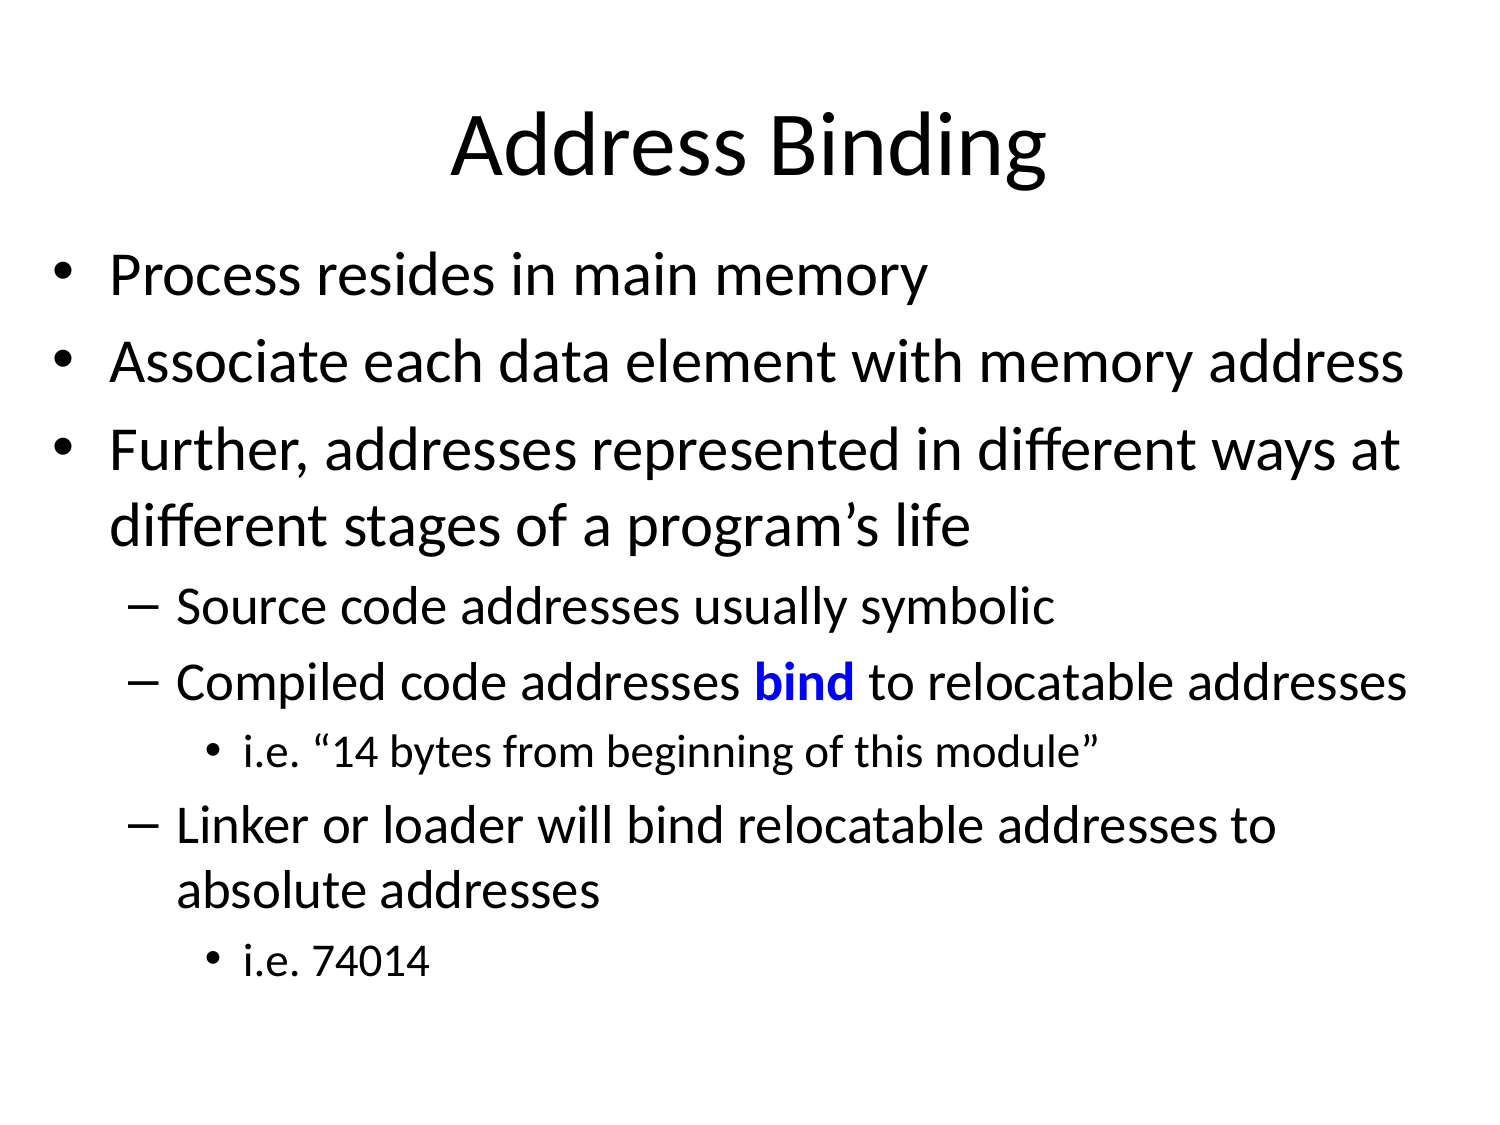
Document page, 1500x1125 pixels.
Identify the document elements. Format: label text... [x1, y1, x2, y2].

title Address Binding [75, 45, 1425, 224]
list Process resides in main memory Associate each data element with memory address Further, addresses represented in different ways at different stages of a program’s life Source code addresses usually symbolic Compiled code addresses bind to relocatable addresses i.e. “14 bytes from beginning of this module” Linker or loader will bind relocatable addresses to absolute addresses i.e. 74014 [37, 224, 1488, 1088]
